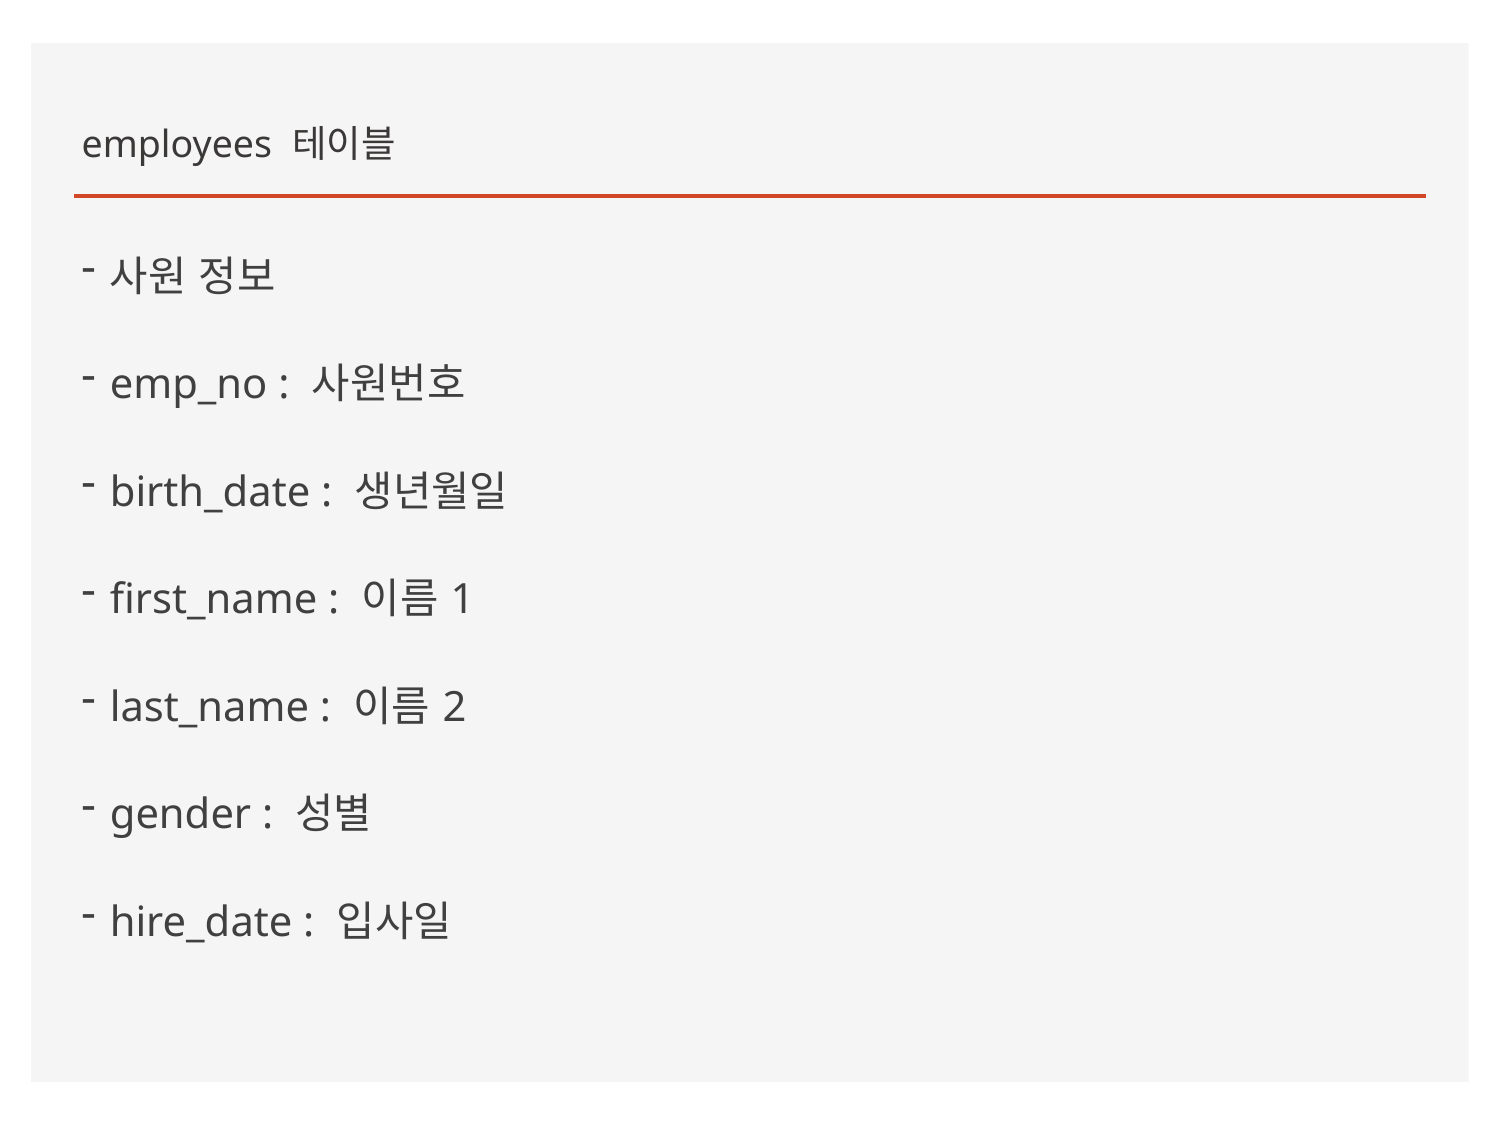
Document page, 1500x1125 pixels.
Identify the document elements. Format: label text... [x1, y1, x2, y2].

list 사원 정보 emp_no : 사원번호 birth_date : 생년월일 first_name : 이름1 last_name : 이름2 gender : 성별 hire_date : 입사일 [66, 235, 1423, 973]
list employees 테이블 [66, 95, 820, 175]
